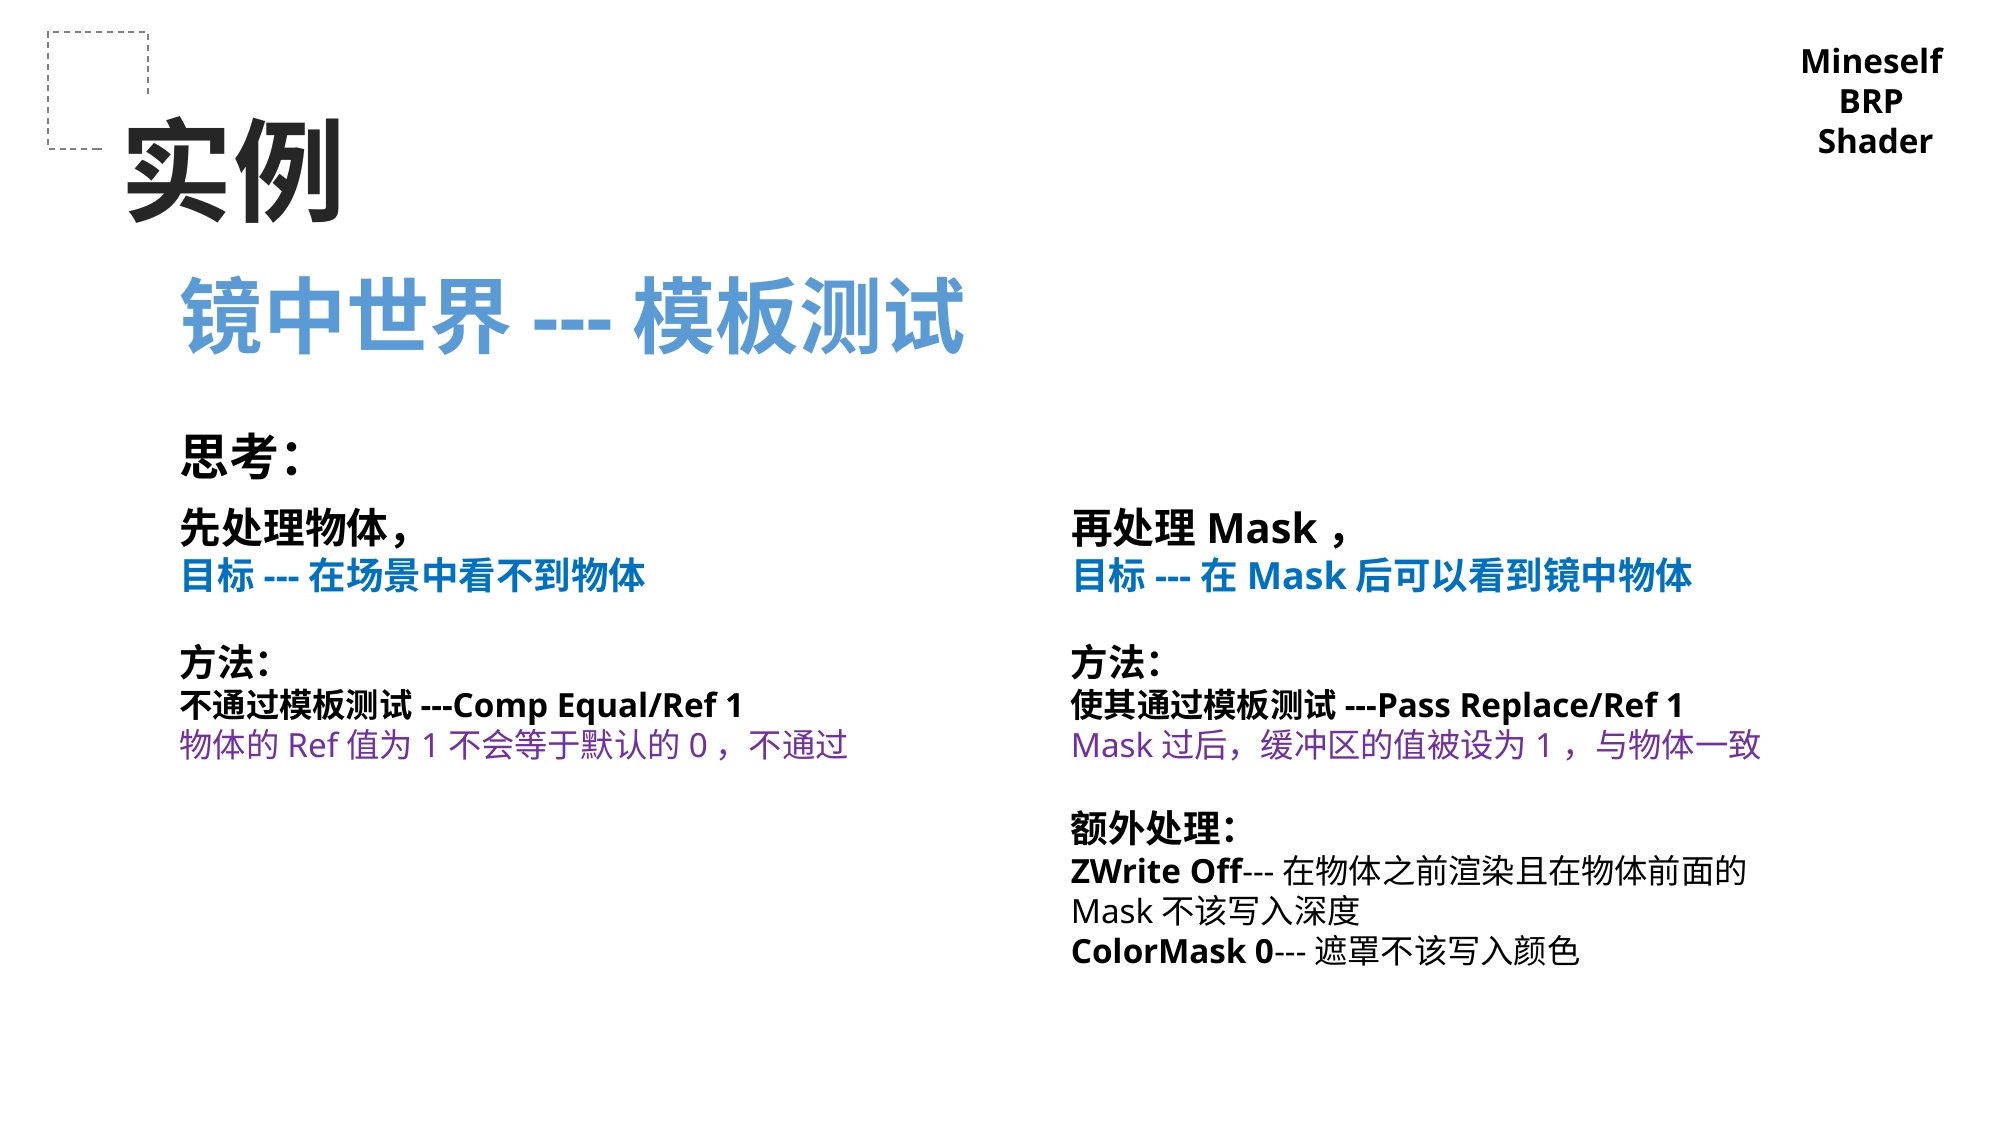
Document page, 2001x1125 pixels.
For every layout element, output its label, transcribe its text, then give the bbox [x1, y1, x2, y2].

text_box 方法： 使其通过模板测试---Pass Replace/Ref 1 Mask过后，缓冲区的值被设为1，与物体一致 [1070, 638, 1821, 804]
text_box Mineself BRP Shader [1788, 40, 1964, 160]
text_box 再处理Mask， 目标---在Mask后可以看到镜中物体 [1071, 501, 1820, 597]
text_box 实例 [120, 101, 1018, 237]
text_box [47, 31, 149, 150]
text_box 镜中世界---模板测试 [179, 264, 1232, 365]
text_box 额外处理： ZWrite Off---在物体之前渲染且在物体前面的Mask不该写入深度 ColorMask 0---遮罩不该写入颜色 [1070, 805, 1821, 971]
text_box [103, 96, 196, 173]
text_box 思考： [179, 425, 733, 486]
text_box 方法： 不通过模板测试---Comp Equal/Ref 1 物体的Ref值为1不会等于默认的0，不通过 [179, 638, 930, 844]
text_box 先处理物体， 目标---在场景中看不到物体 [179, 501, 733, 597]
